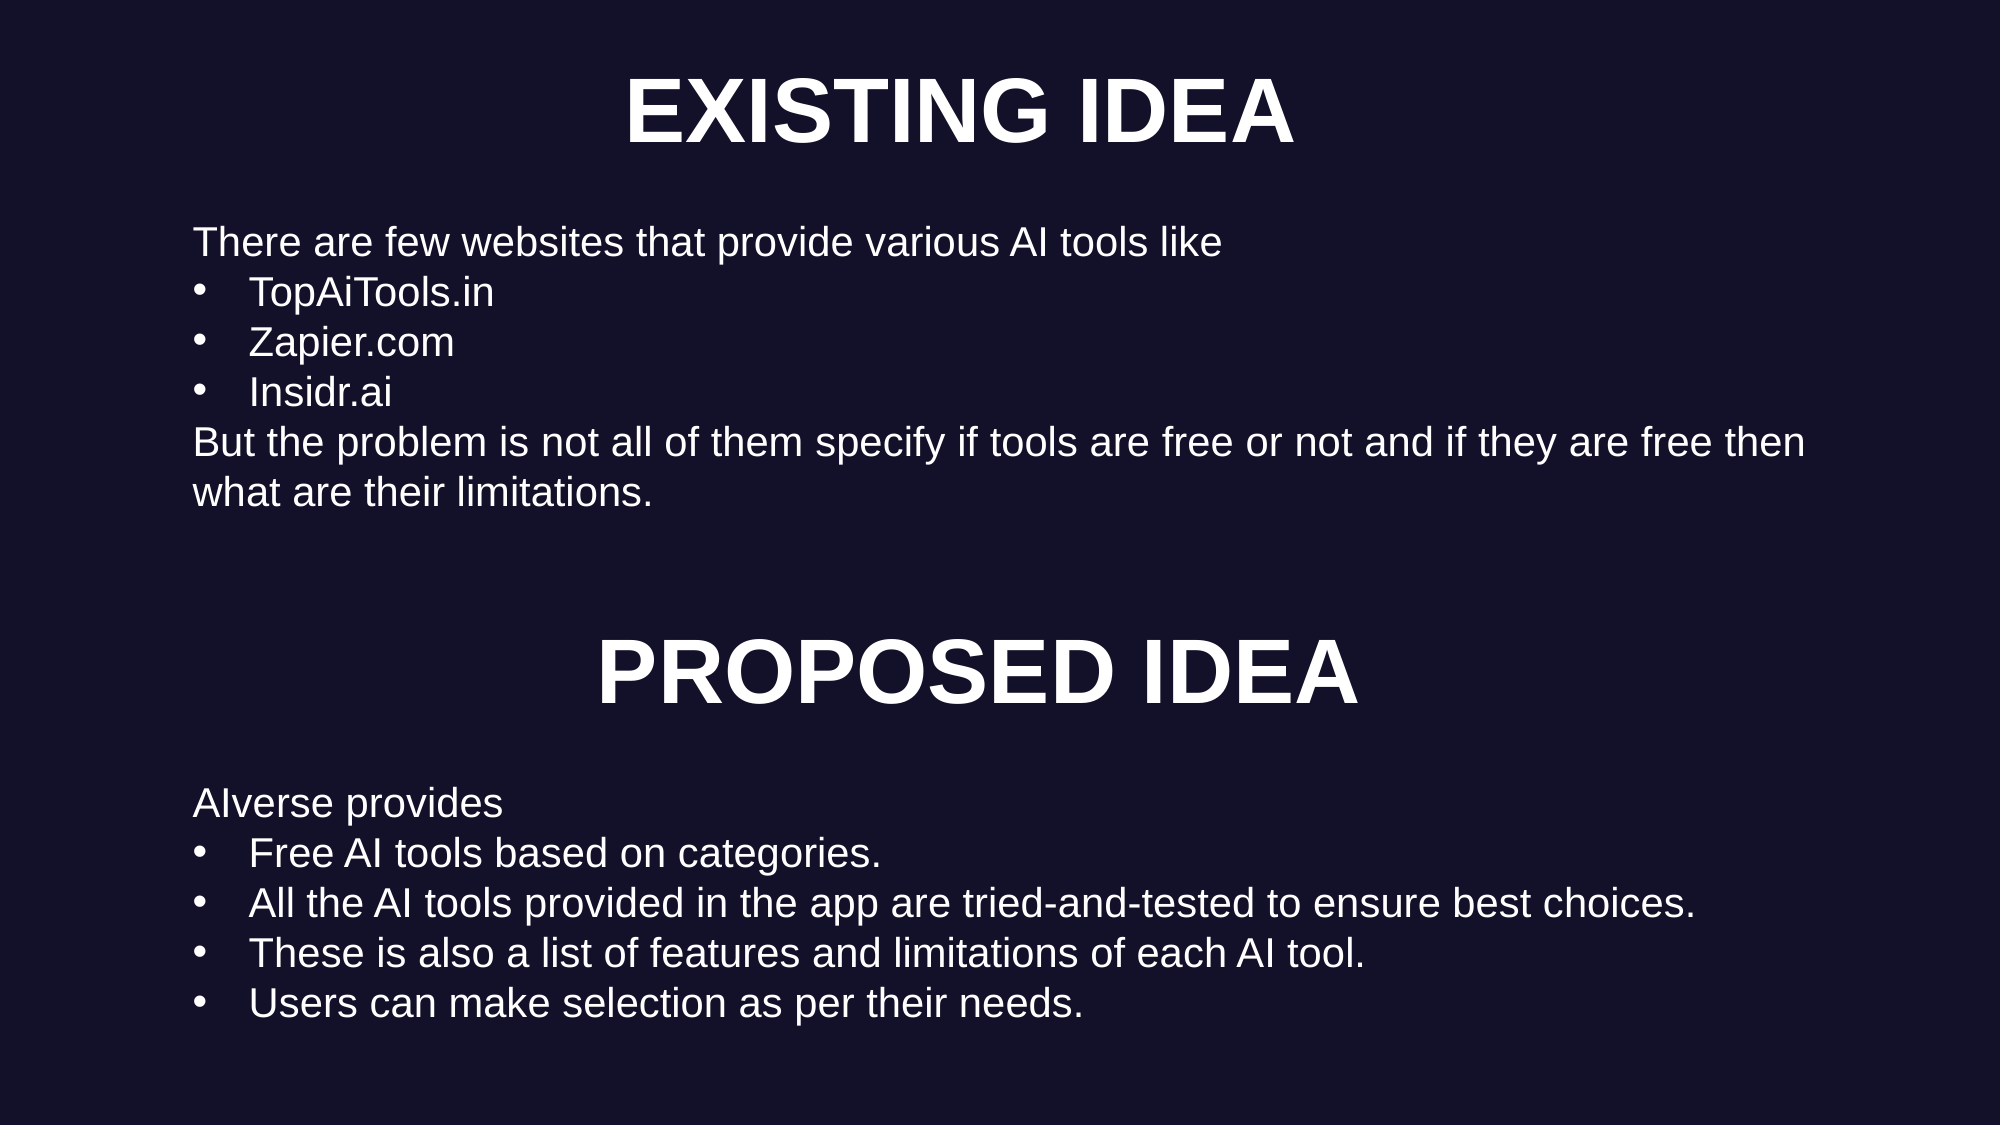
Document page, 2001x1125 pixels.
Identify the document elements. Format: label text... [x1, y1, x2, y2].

text_box EXISTING IDEA [510, 55, 1411, 197]
text_box PROPOSED IDEA [482, 617, 1476, 758]
text_box AIverse provides Free AI tools based on categories. All the AI tools provided in the app are tried-and-tested to ensure best choices. These is also a list of features and limitations of each AI tool. Users can make selection as per their needs. [177, 768, 1823, 1034]
text_box There are few websites that provide various AI tools like TopAiTools.in Zapier.com Insidr.ai But the problem is not all of them specify if tools are free or not and if they are free then what are their limitations. [177, 206, 1823, 522]
